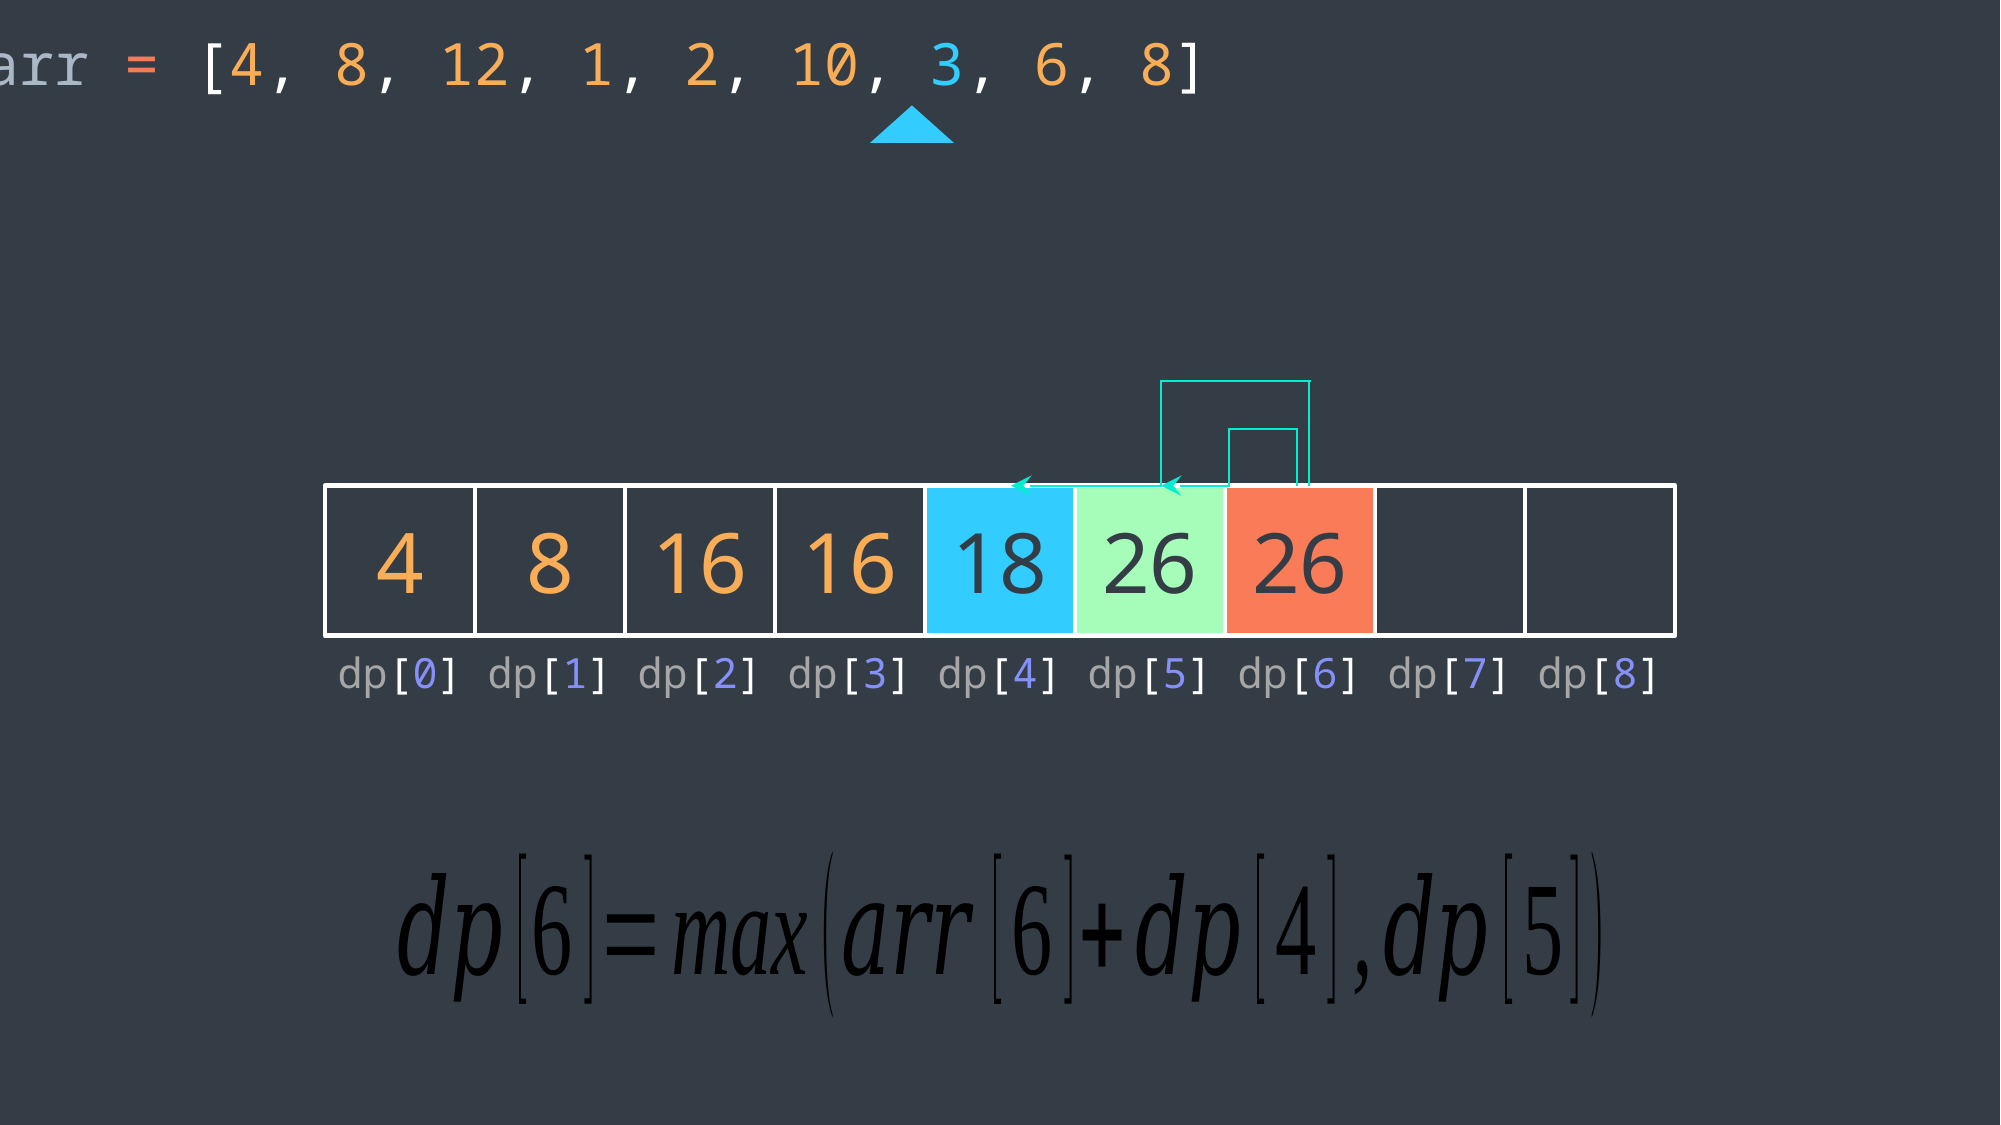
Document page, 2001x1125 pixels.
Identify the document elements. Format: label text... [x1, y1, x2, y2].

text_box dp[3] [787, 647, 913, 698]
text_box 26 [1074, 486, 1224, 636]
text_box 26 [1224, 485, 1374, 636]
text_box [870, 105, 954, 143]
text_box dp[5] [1087, 647, 1213, 698]
text_box 4 [324, 485, 474, 636]
text_box [1524, 485, 1675, 636]
text_box dp[7] [1387, 647, 1513, 698]
text_box arr = [4, 8, 12, 1, 2, 10, 3, 6, 8] [0, 19, 1225, 105]
text_box 16 [774, 485, 924, 636]
text_box 16 [624, 485, 774, 636]
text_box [1010, 381, 1311, 486]
text_box [1374, 485, 1524, 636]
text_box 18 [924, 485, 1074, 636]
text_box dp[4] [937, 647, 1063, 698]
text_box dp[1] [487, 647, 613, 698]
text_box 8 [474, 485, 624, 636]
text_box dp[6] [1237, 647, 1363, 698]
text_box dp[8] [1537, 647, 1663, 698]
text_box dp[2] [637, 647, 763, 698]
text_box dp[0] [337, 647, 463, 698]
